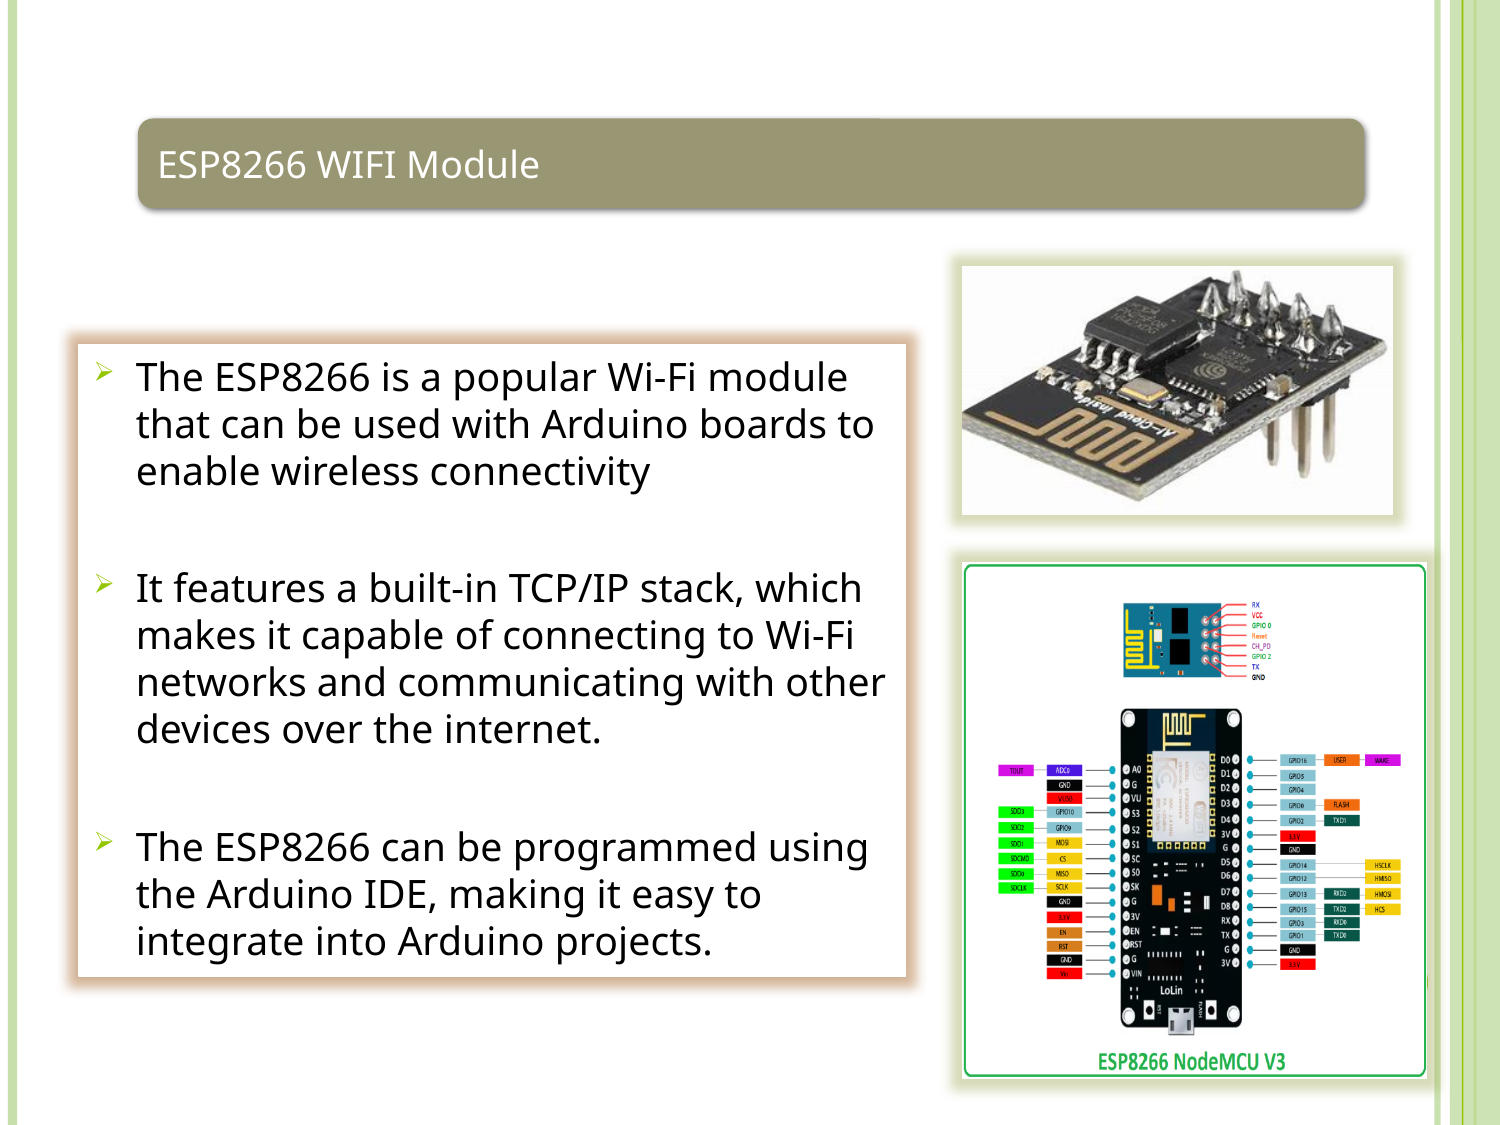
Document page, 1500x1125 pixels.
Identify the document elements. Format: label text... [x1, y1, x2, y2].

text_box The ESP8266 is a popular Wi-Fi module that can be used with Arduino boards to enable wireless connectivity It features a built-in TCP/IP stack, which makes it capable of connecting to Wi-Fi networks and communicating with other devices over the internet. The ESP8266 can be programmed using the Arduino IDE, making it easy to integrate into Arduino projects. [78, 344, 906, 977]
picture [962, 562, 1427, 1079]
picture [962, 266, 1393, 515]
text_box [137, 118, 1365, 209]
